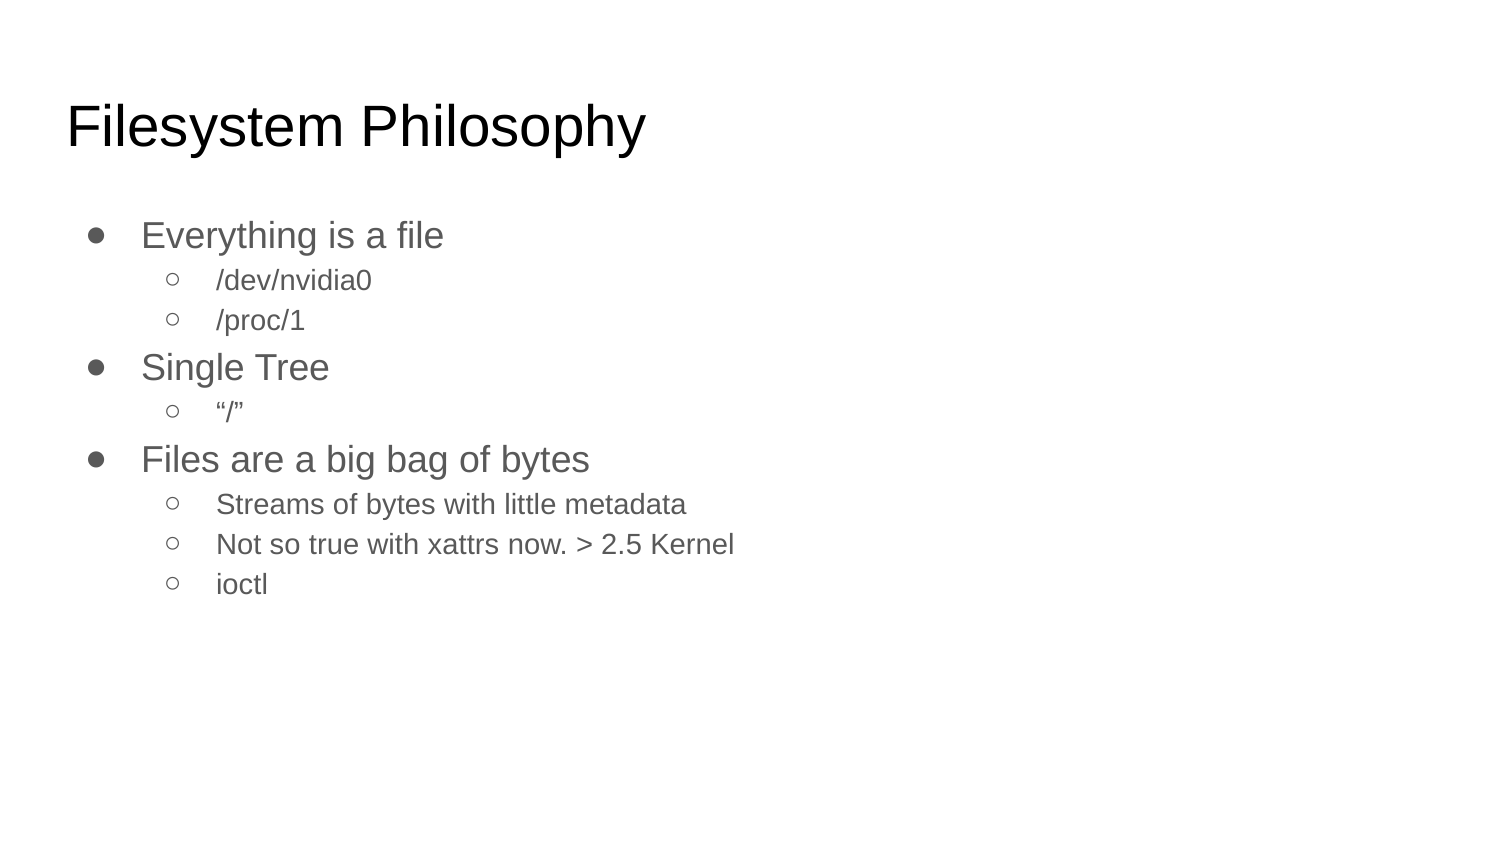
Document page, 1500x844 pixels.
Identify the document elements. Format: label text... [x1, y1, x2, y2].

list Everything is a file /dev/nvidia0 /proc/1 Single Tree “/” Files are a big bag of bytes Streams of bytes with little metadata Not so true with xattrs now. > 2.5 Kernel ioctl [51, 189, 1449, 750]
title Filesystem Philosophy [51, 72, 1449, 167]
